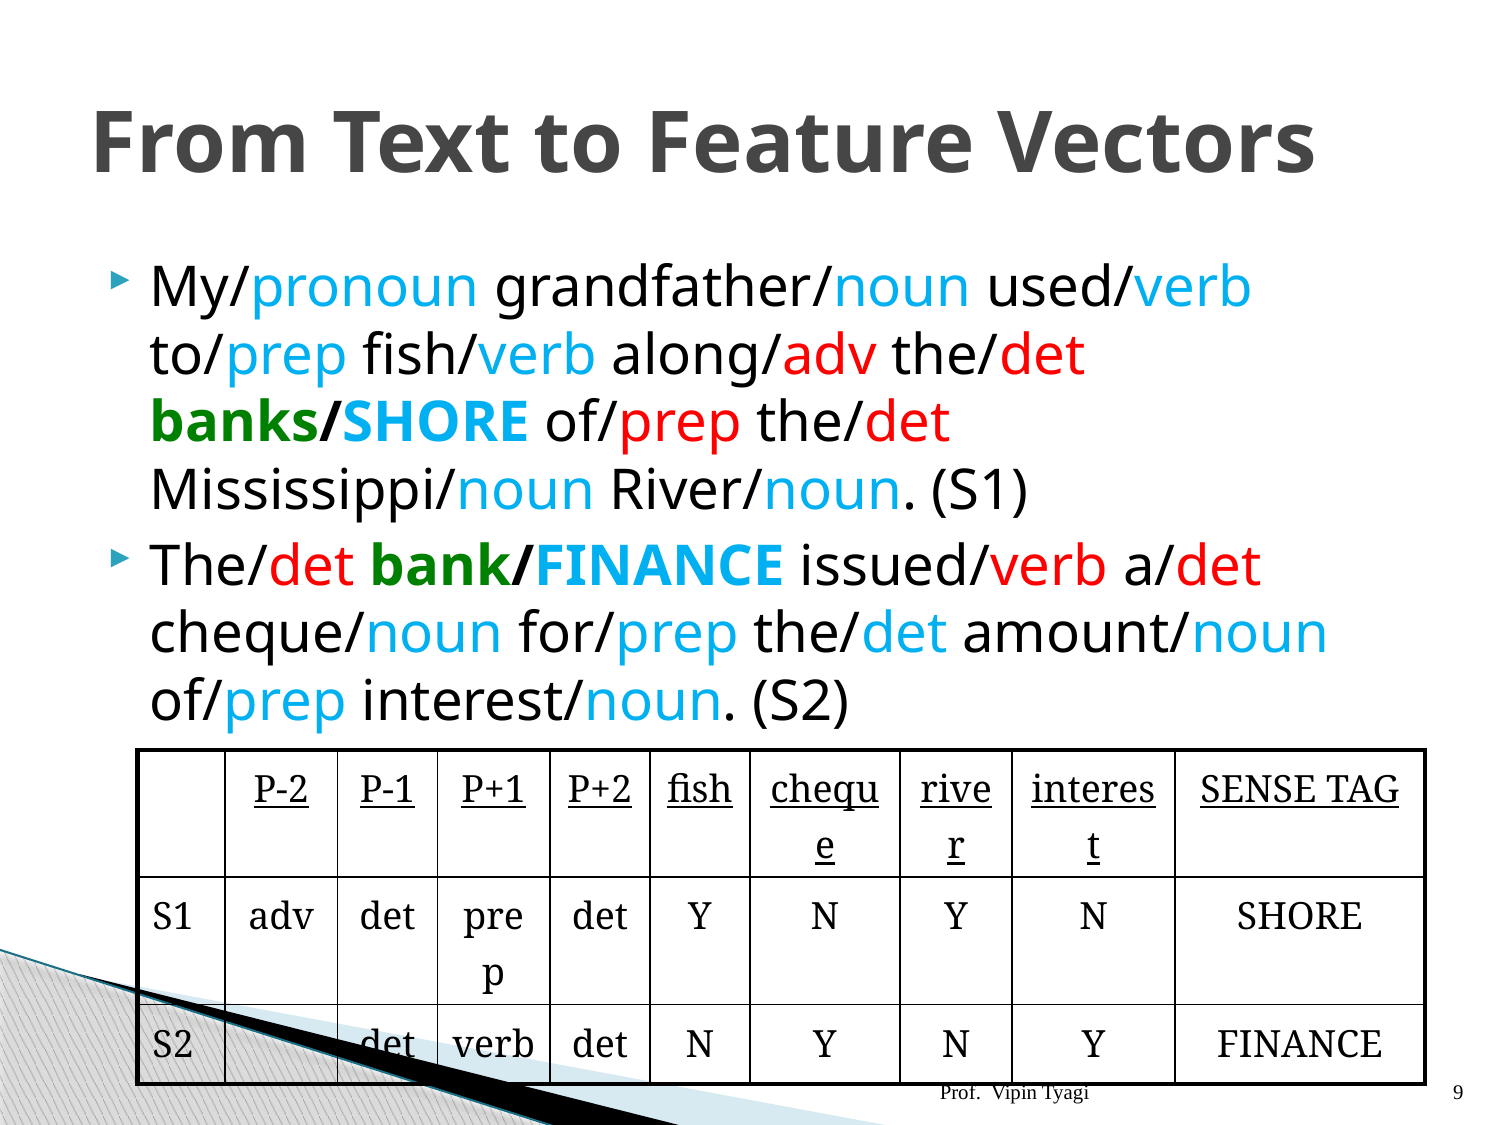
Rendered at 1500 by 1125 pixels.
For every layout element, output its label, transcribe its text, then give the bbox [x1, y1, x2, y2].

table_cell N [751, 878, 899, 1004]
table_header P-1 [338, 752, 437, 876]
table_header P+2 [551, 752, 649, 876]
table_cell det [551, 1005, 649, 1082]
table_cell S1 [140, 878, 224, 1004]
table_cell det [338, 1005, 437, 1082]
table_header river [901, 752, 1011, 876]
footer Prof. Vipin Tyagi [718, 1051, 1105, 1112]
table_cell adv [226, 878, 337, 1004]
table_cell N [651, 1005, 749, 1082]
table_header cheque [751, 752, 899, 876]
table_cell [226, 1005, 337, 1082]
table_cell FINANCE [1176, 1005, 1423, 1082]
table_cell Y [1013, 1005, 1174, 1082]
table_cell Y [751, 1005, 899, 1051]
slide_number 8 [1418, 1051, 1479, 1112]
list My/pronoun grandfather/noun used/verb to/prep fish/verb along/adv the/det banks/SHORE of/prep the/det Mississippi/noun River/noun. (S1) The/det bank/FINANCE issued/verb a/det cheque/noun for/prep the/det amount/noun of/prep interest/noun. (S2) [75, 243, 1425, 986]
table_cell det [551, 878, 649, 1004]
table_cell verb [438, 1005, 549, 1082]
table_cell N [901, 1005, 1011, 1051]
table_cell det [338, 878, 437, 1004]
table_header P+1 [438, 752, 549, 876]
table_cell Y [651, 878, 749, 1004]
table_header P-2 [226, 752, 337, 876]
table_header interest [1013, 752, 1174, 876]
table_header [140, 752, 224, 876]
table_cell prep [438, 878, 549, 1004]
title From Text to Feature Vectors [75, 45, 1425, 233]
table_cell S2 [140, 1005, 224, 1082]
table_header fish [651, 752, 749, 876]
table_cell SHORE [1176, 878, 1423, 1004]
table_cell Y [901, 878, 1011, 1004]
table_header SENSE TAG [1176, 752, 1423, 876]
table_cell N [1013, 878, 1174, 1004]
